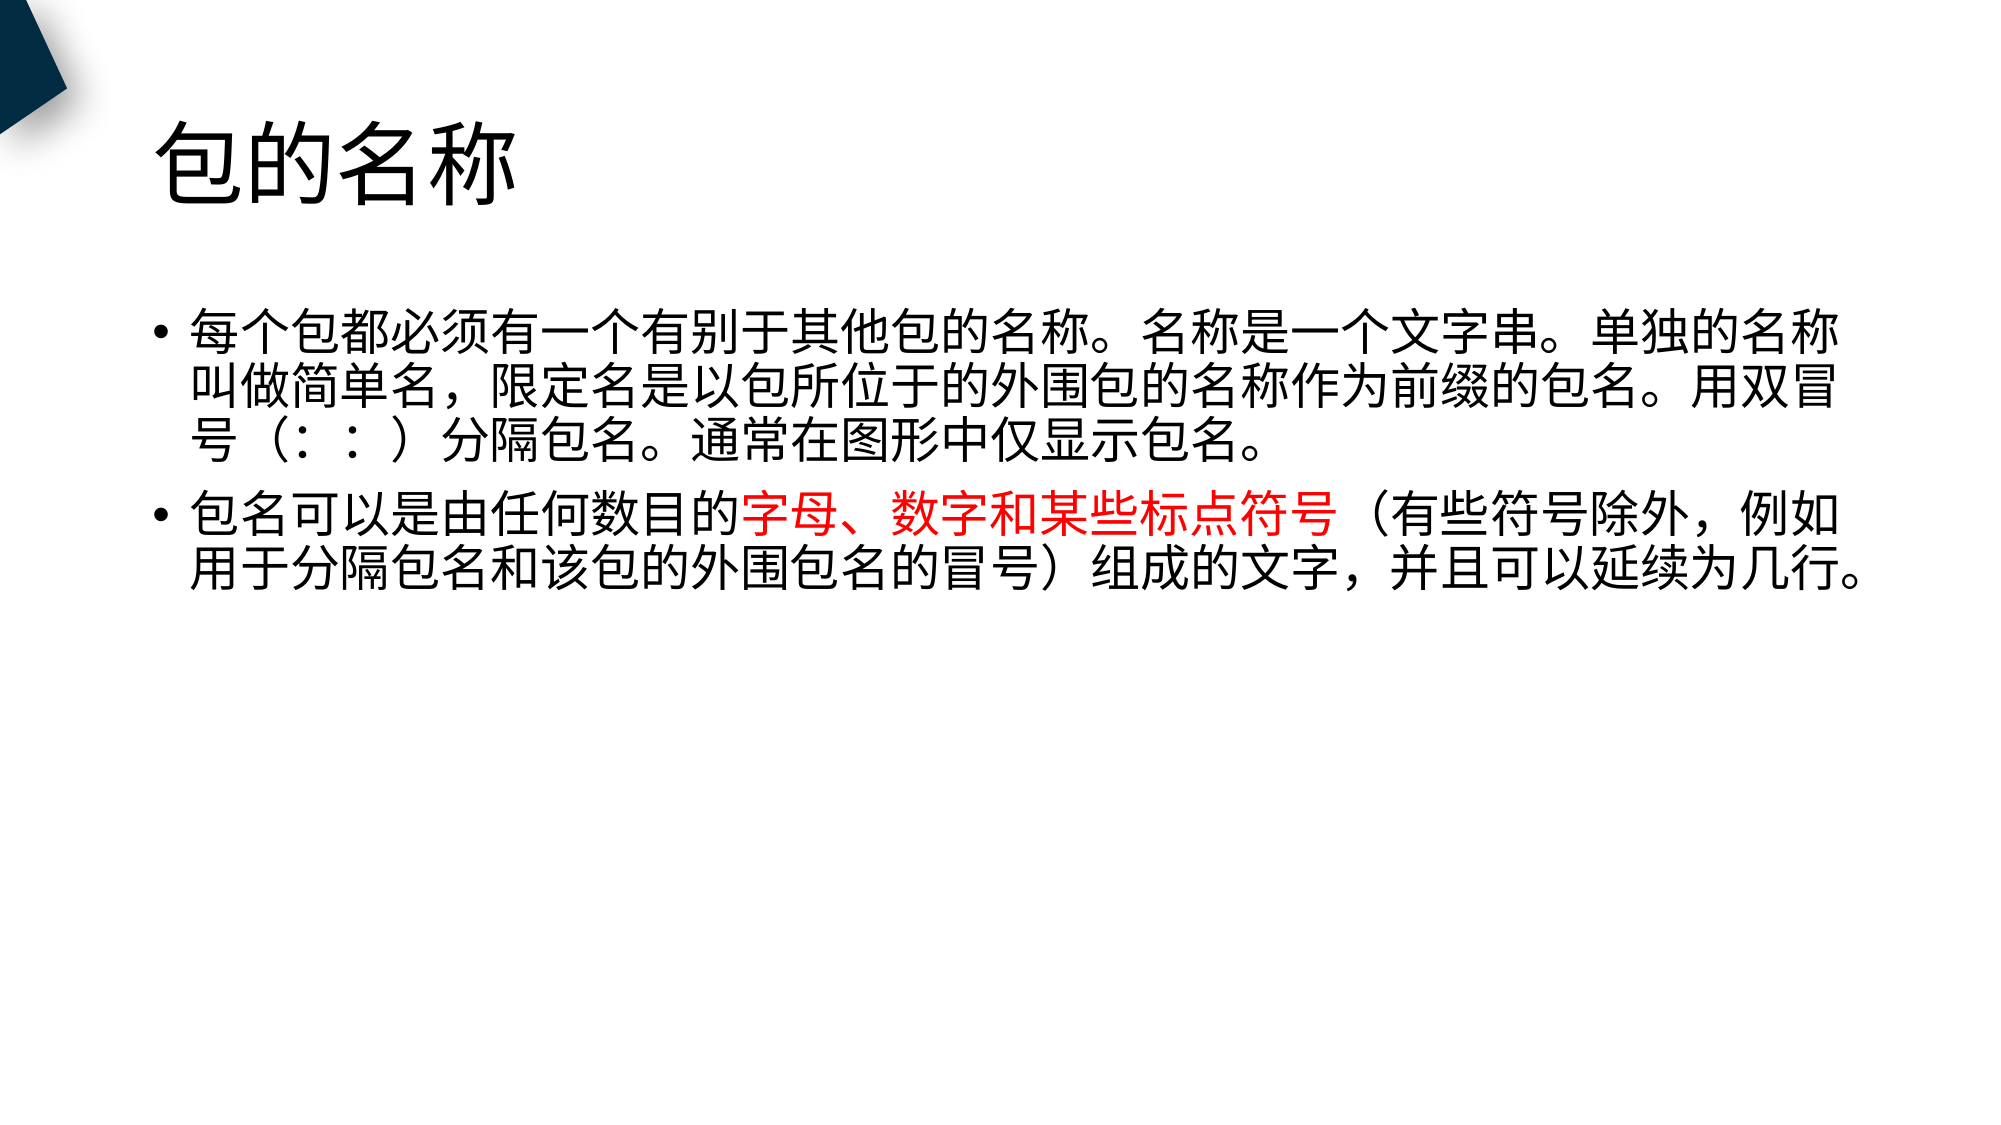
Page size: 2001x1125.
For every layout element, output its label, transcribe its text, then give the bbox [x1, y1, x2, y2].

list 每个包都必须有一个有别于其他包的名称。名称是一个文字串。单独的名称叫做简单名，限定名是以包所位于的外围包的名称作为前缀的包名。用双冒号（：：）分隔包名。通常在图形中仅显示包名。 包名可以是由任何数目的字母、数字和某些标点符号（有些符号除外，例如用于分隔包名和该包的外围包名的冒号）组成的文字，并且可以延续为几行。 [137, 299, 1863, 1014]
title 包的名称 [137, 59, 1863, 278]
text_box [0, 0, 68, 135]
